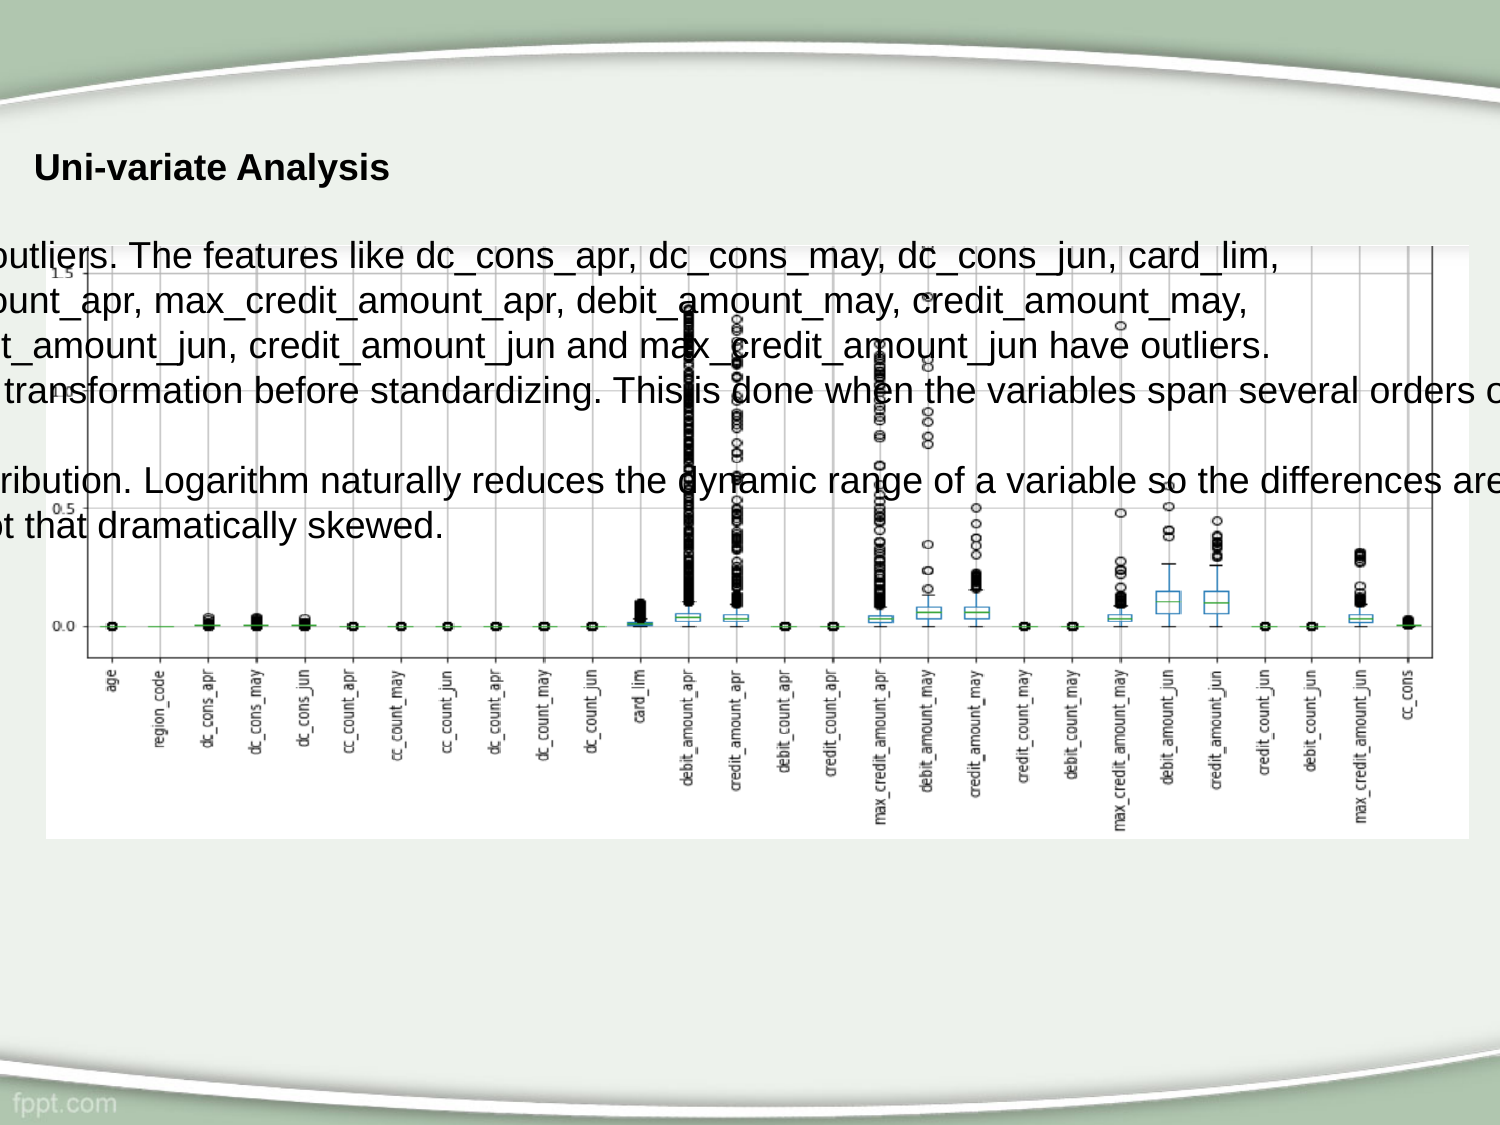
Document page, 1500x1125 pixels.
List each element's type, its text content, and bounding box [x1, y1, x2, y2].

picture [0, 0, 1500, 223]
text_box It seems like data have many outliers. The features like dc_cons_apr, dc_cons_may, dc_cons_jun, card_lim, debit_amount_apr, credit_amount_apr, max_credit_amount_apr, debit_amount_may, credit_amount_may, max_credit_amount_may, debit_amount_jun, credit_amount_jun and max_credit_amount_jun have outliers. Need to treat using log/ squart transformation before standardizing. This is done when the variables span several orders of magnitude. Mostly because of skewed distribution. Logarithm naturally reduces the dynamic range of a variable so the differences are preserved while the scale is not that dramatically skewed. [0, 223, 1500, 554]
picture [0, 245, 1500, 1125]
text_box Uni-variate Analysis [18, 135, 469, 196]
